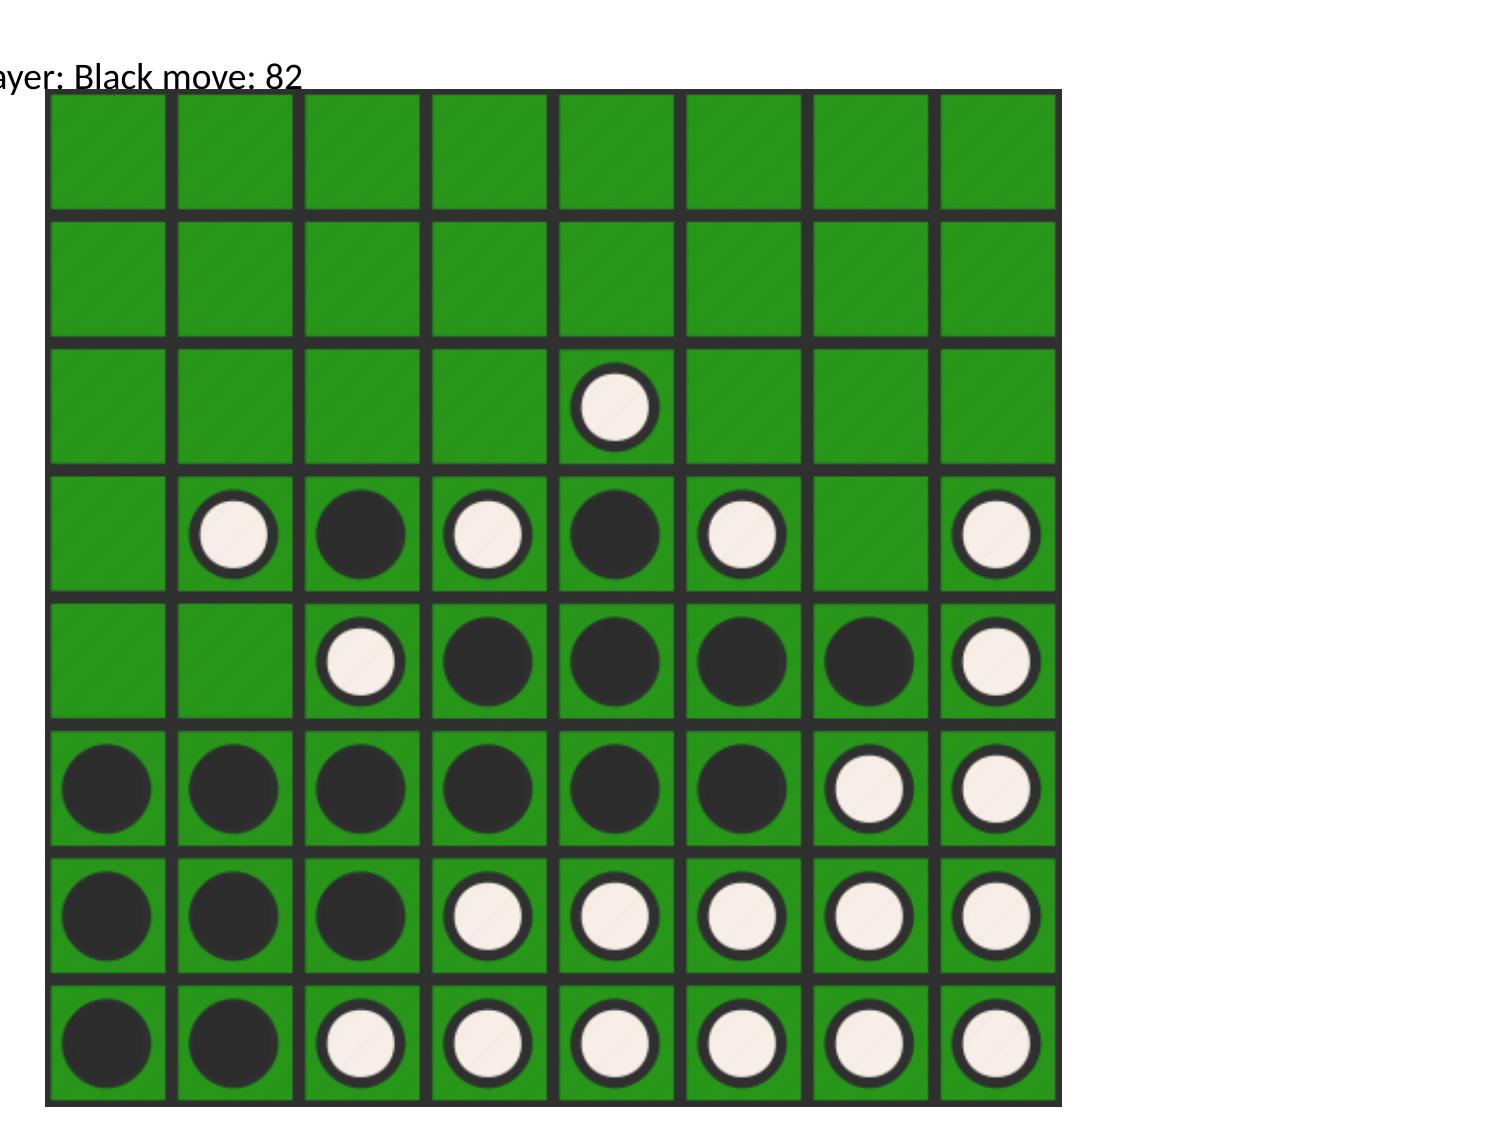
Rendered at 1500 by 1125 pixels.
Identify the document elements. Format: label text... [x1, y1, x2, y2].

text_box turn: 33 player: Black move: 82 [0, 44, 319, 105]
picture [44, 89, 1062, 1107]
